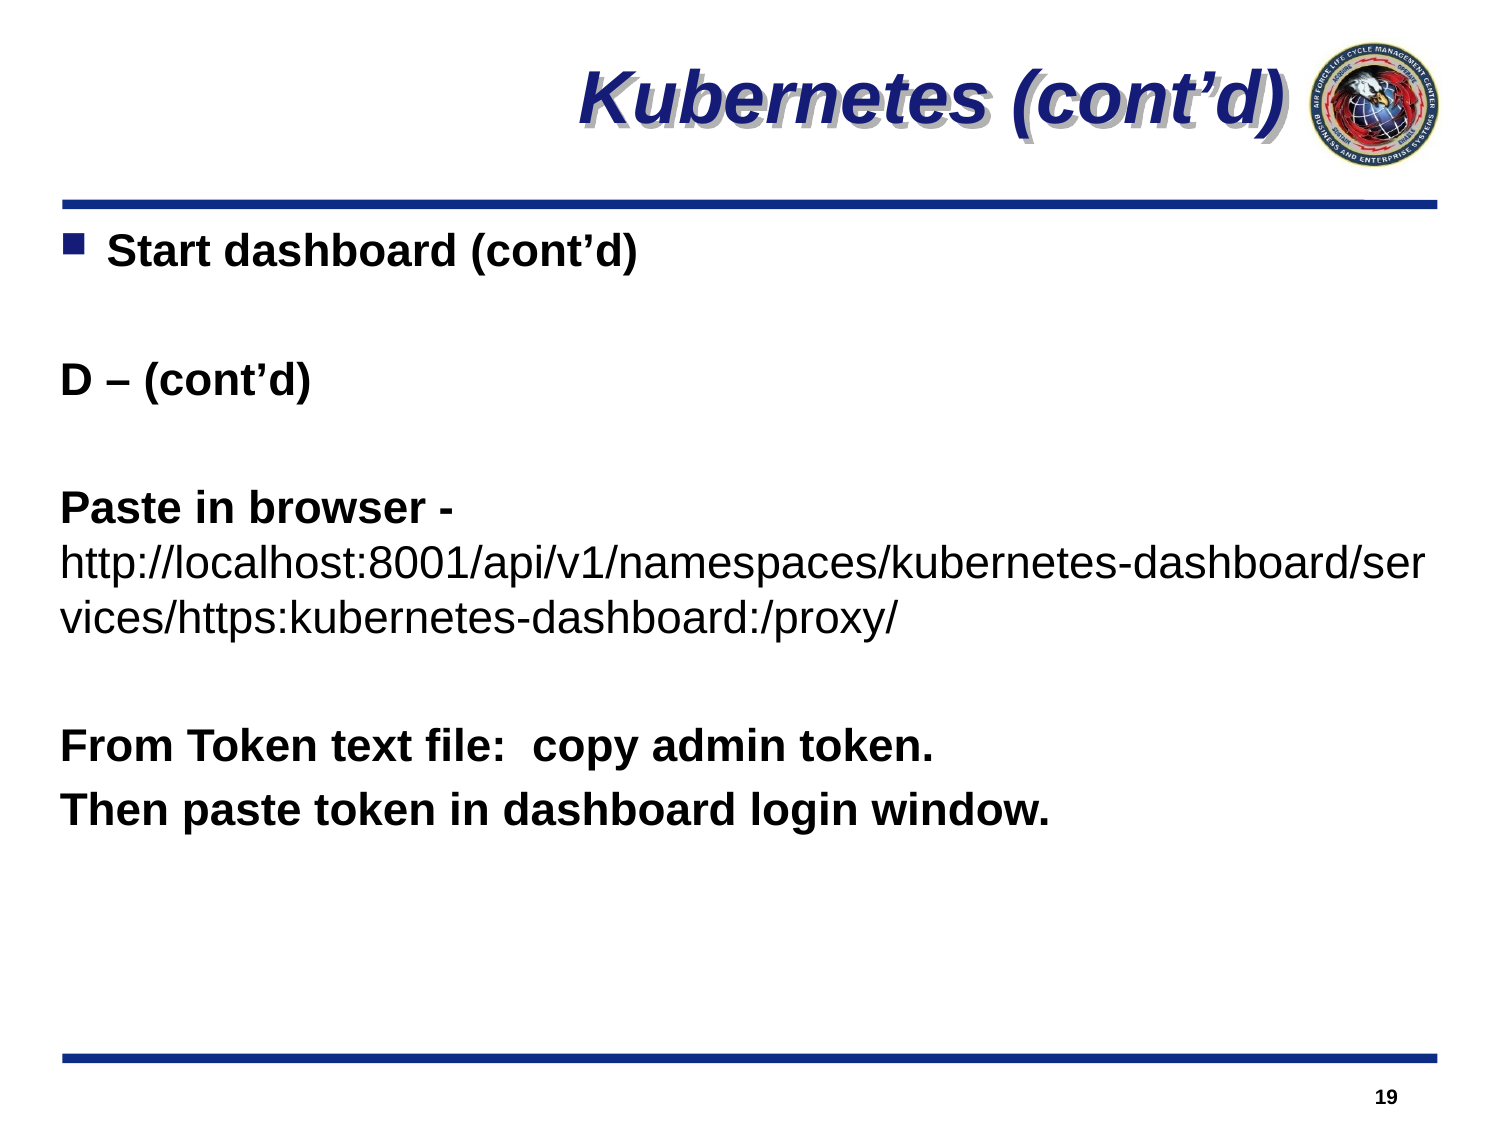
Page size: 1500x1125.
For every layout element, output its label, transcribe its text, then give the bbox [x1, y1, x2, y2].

picture [1306, 38, 1445, 173]
text_box Kubernetes (cont’d) [173, 0, 1302, 188]
text_box Start dashboard (cont’d) D – (cont’d) Paste in browser - http://localhost:8001/api/v1/namespaces/kubernetes-dashboard/services/https:kubernetes-dashboard:/proxy/ From Token text file: copy admin token. Then paste token in dashboard login window. [45, 213, 1445, 1045]
